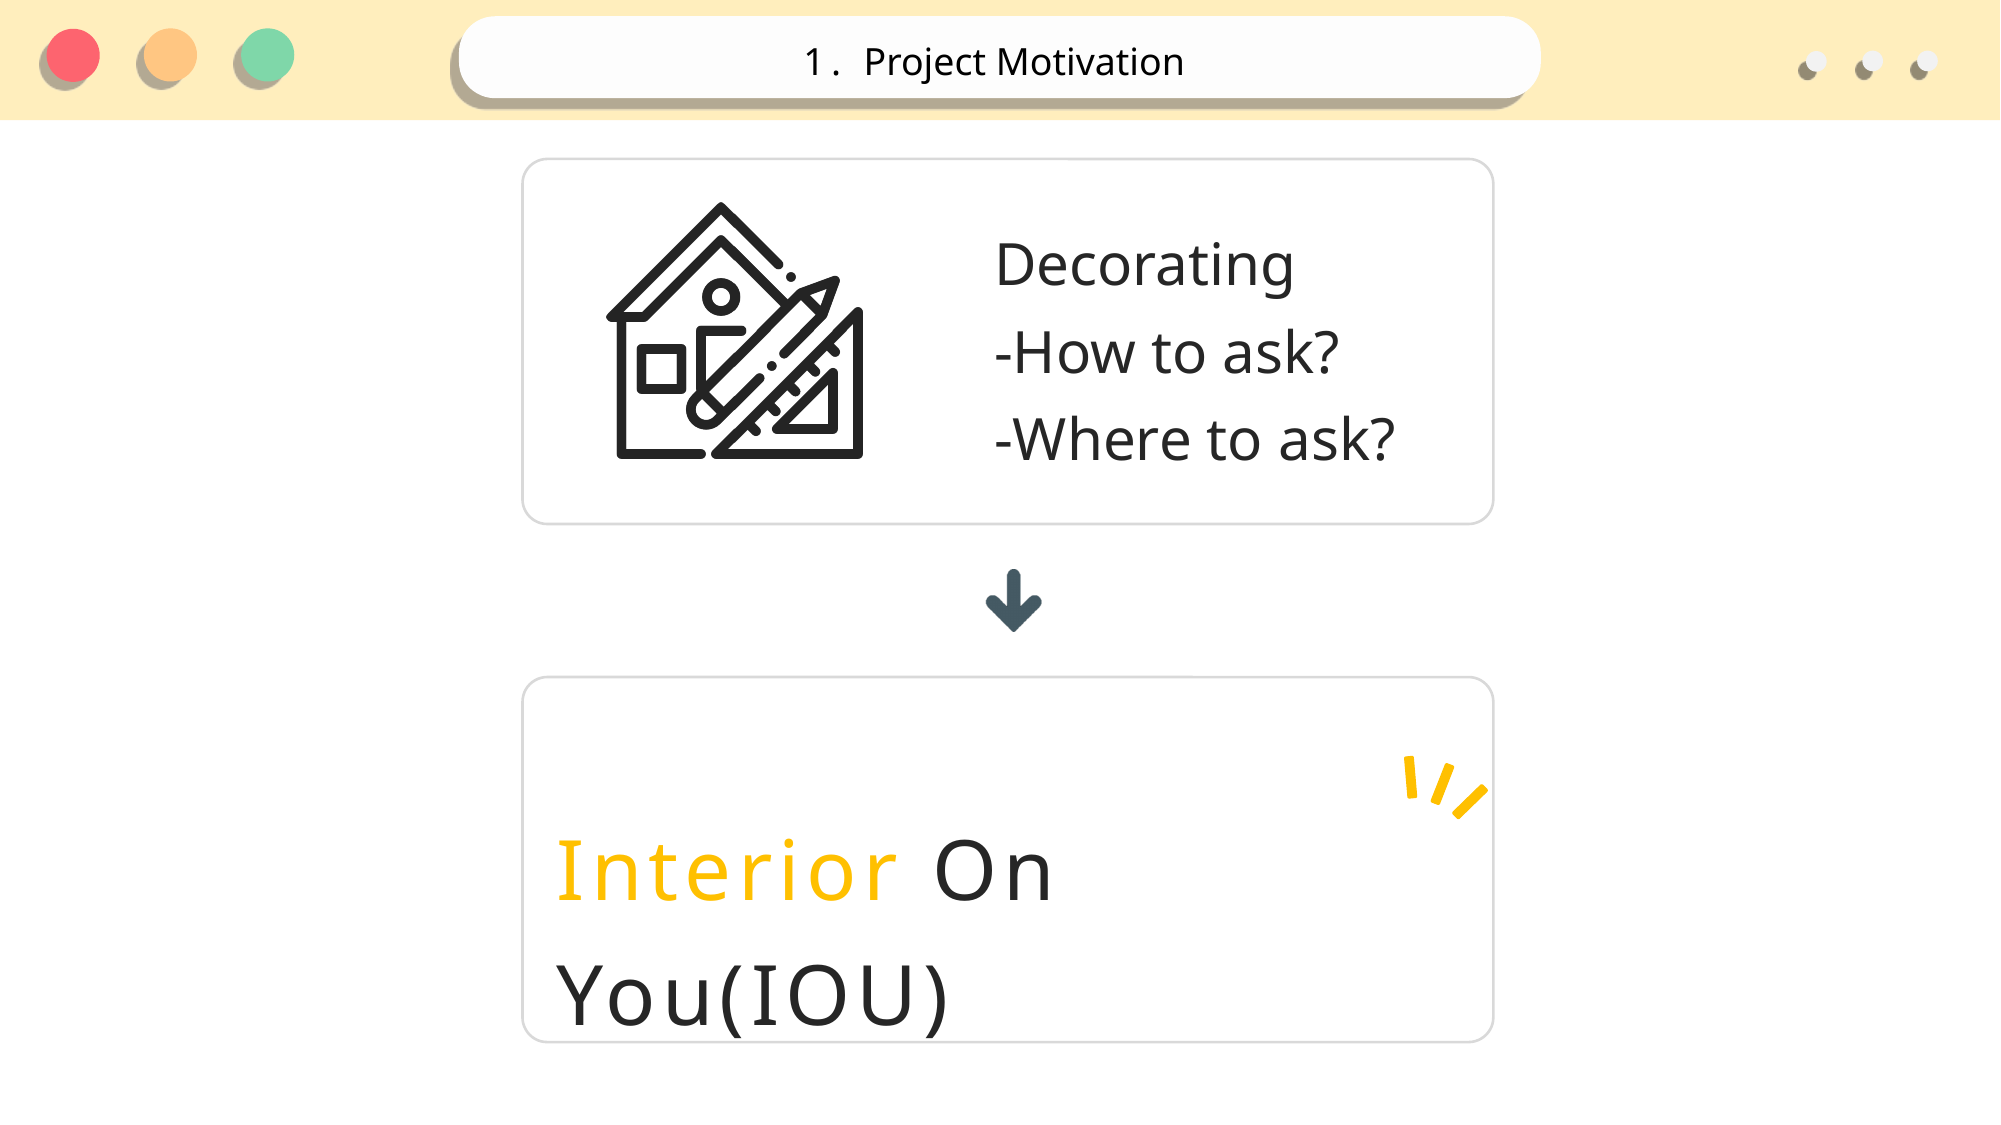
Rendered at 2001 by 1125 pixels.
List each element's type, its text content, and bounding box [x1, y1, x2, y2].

text_box [521, 157, 1495, 526]
text_box [1452, 784, 1488, 820]
text_box [521, 675, 1495, 1043]
picture [606, 202, 863, 459]
text_box [142, 27, 199, 83]
text_box Decorating -How to ask? -Where to ask? [979, 202, 1531, 480]
text_box [1404, 755, 1418, 799]
text_box [1804, 49, 1828, 73]
text_box [1430, 763, 1455, 806]
text_box [0, 0, 2000, 121]
text_box [45, 27, 101, 83]
picture [982, 569, 1045, 632]
text_box [1861, 49, 1885, 73]
text_box [240, 27, 296, 83]
text_box 1. Project Motivation [788, 30, 1233, 91]
text_box Interior On You(IOU) [541, 784, 1494, 1125]
text_box [457, 15, 1542, 100]
text_box [1916, 49, 1939, 73]
